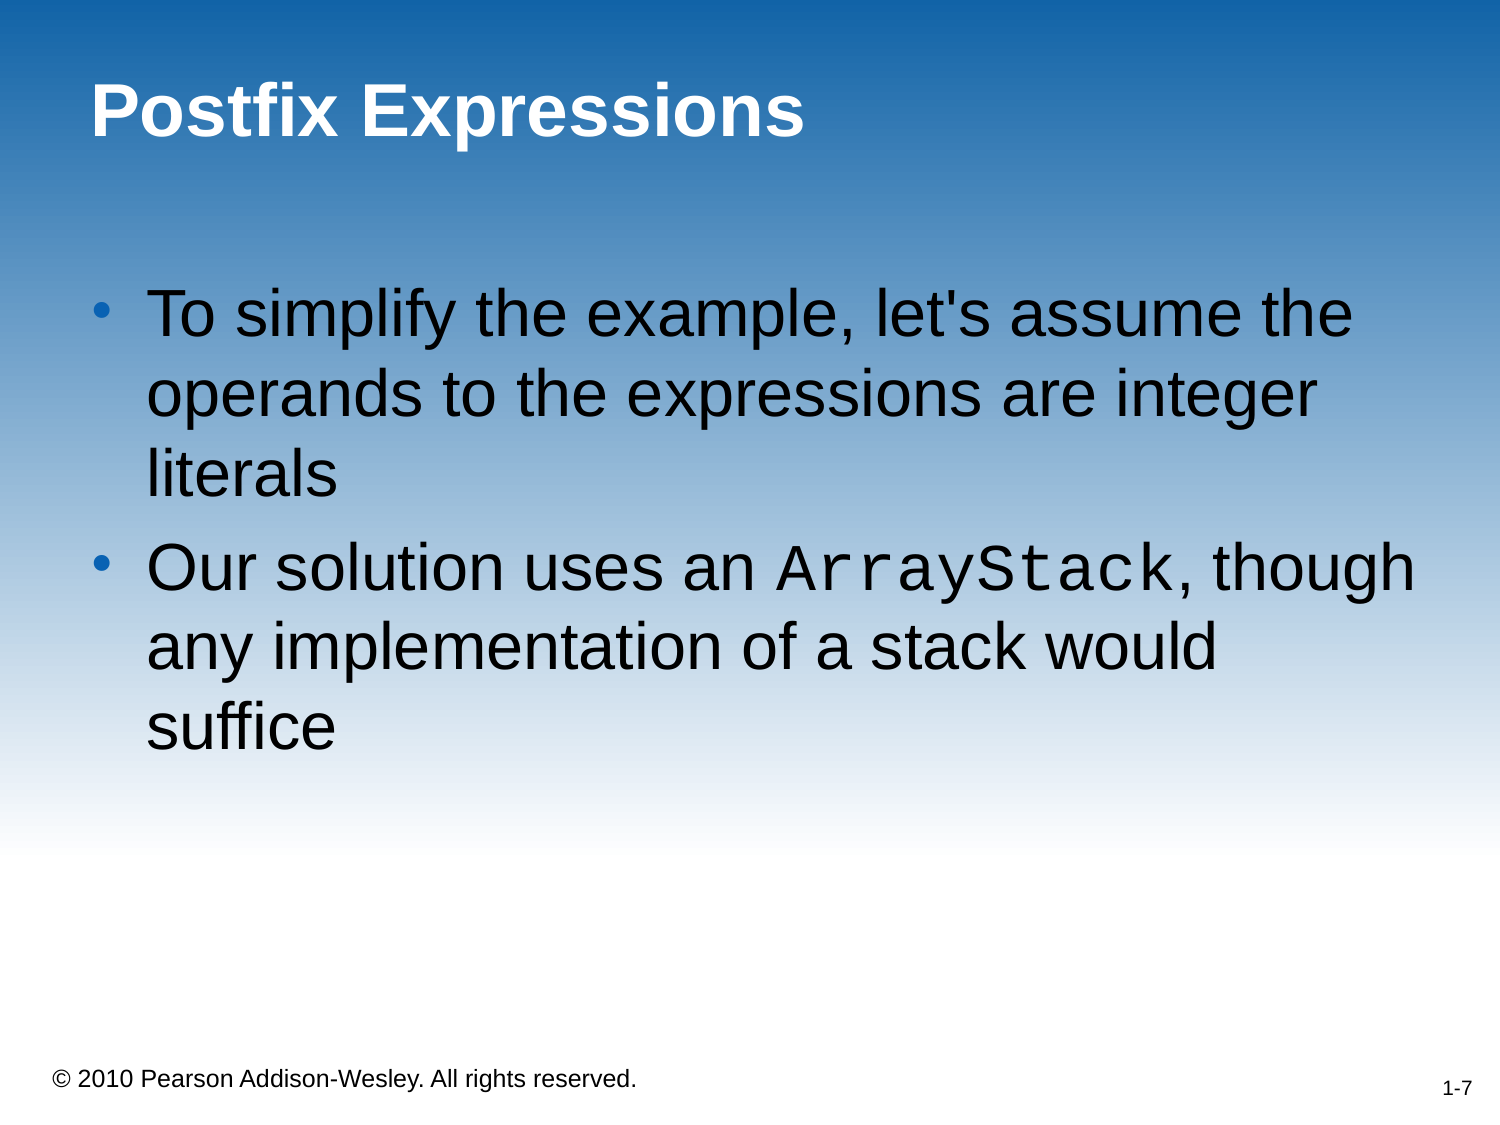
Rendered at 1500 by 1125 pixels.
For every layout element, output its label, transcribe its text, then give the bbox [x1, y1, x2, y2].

list To simplify the example, let's assume the operands to the expressions are integer literals Our solution uses an ArrayStack, though any implementation of a stack would suffice [75, 262, 1438, 938]
title Postfix Expressions [75, 12, 1438, 200]
slide_number 1-7 [1174, 1049, 1488, 1125]
